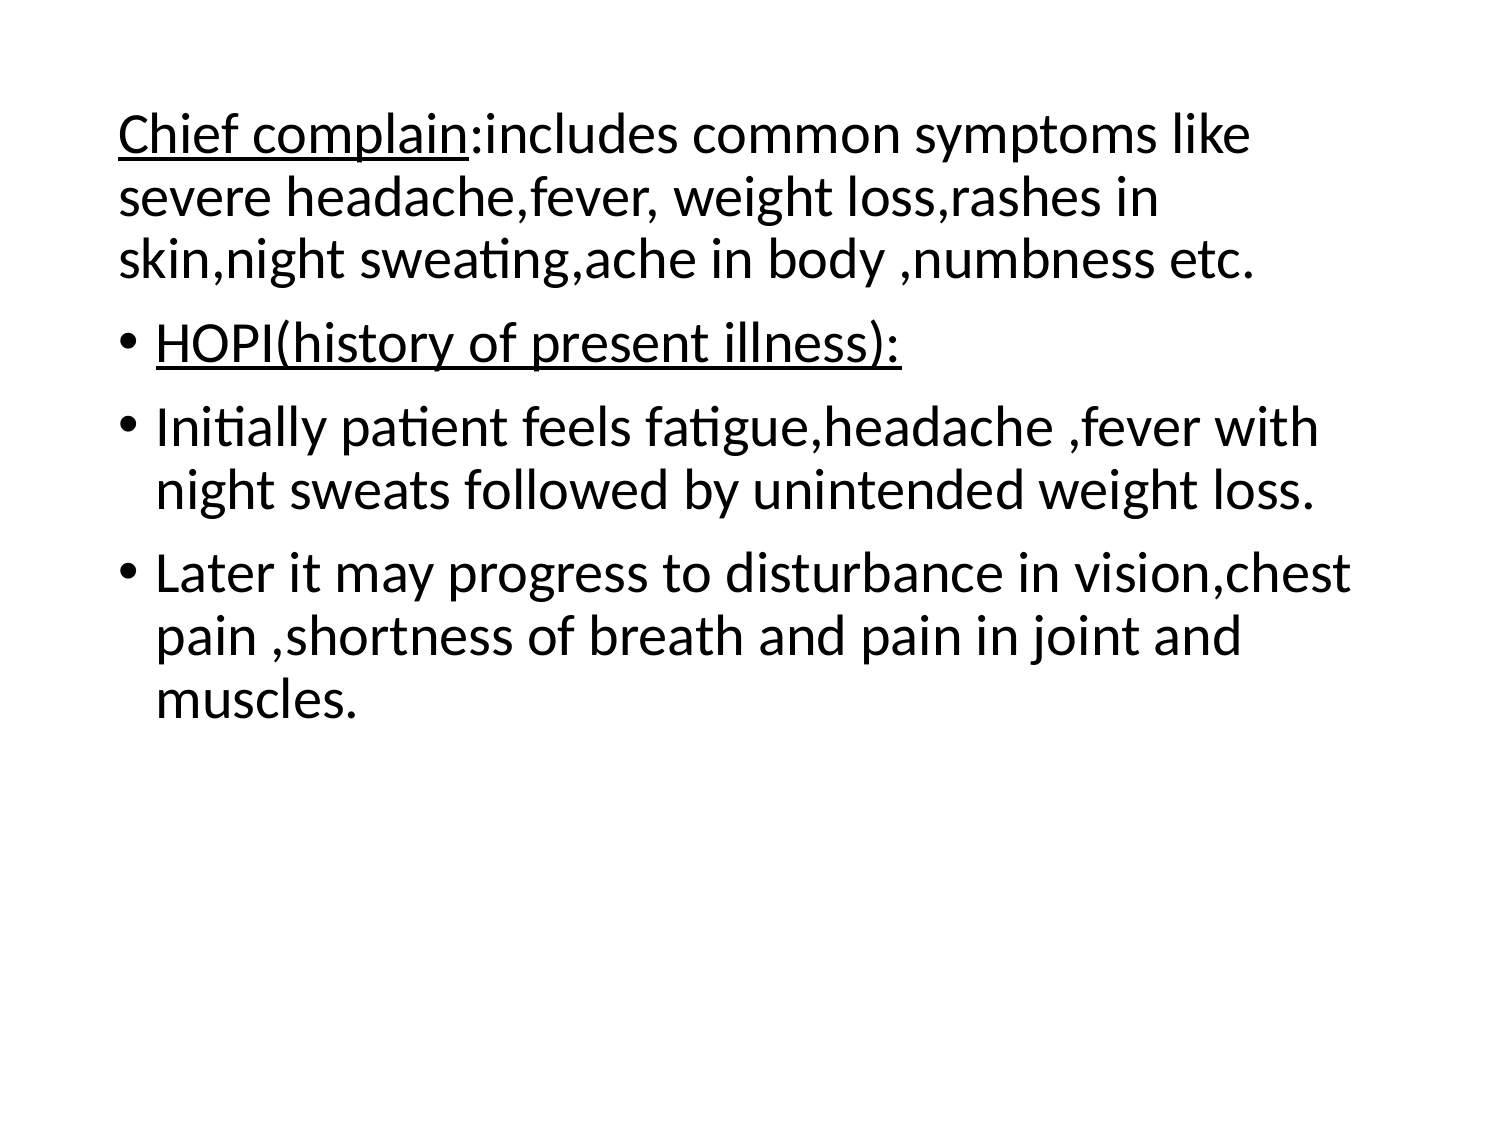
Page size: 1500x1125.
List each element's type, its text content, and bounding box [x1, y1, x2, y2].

list Chief complain:includes common symptoms like severe headache,fever, weight loss,rashes in skin,night sweating,ache in body ,numbness etc. HOPI(history of present illness): Initially patient feels fatigue,headache ,fever with night sweats followed by unintended weight loss. Later it may progress to disturbance in vision,chest pain ,shortness of breath and pain in joint and muscles. [103, 95, 1397, 1125]
